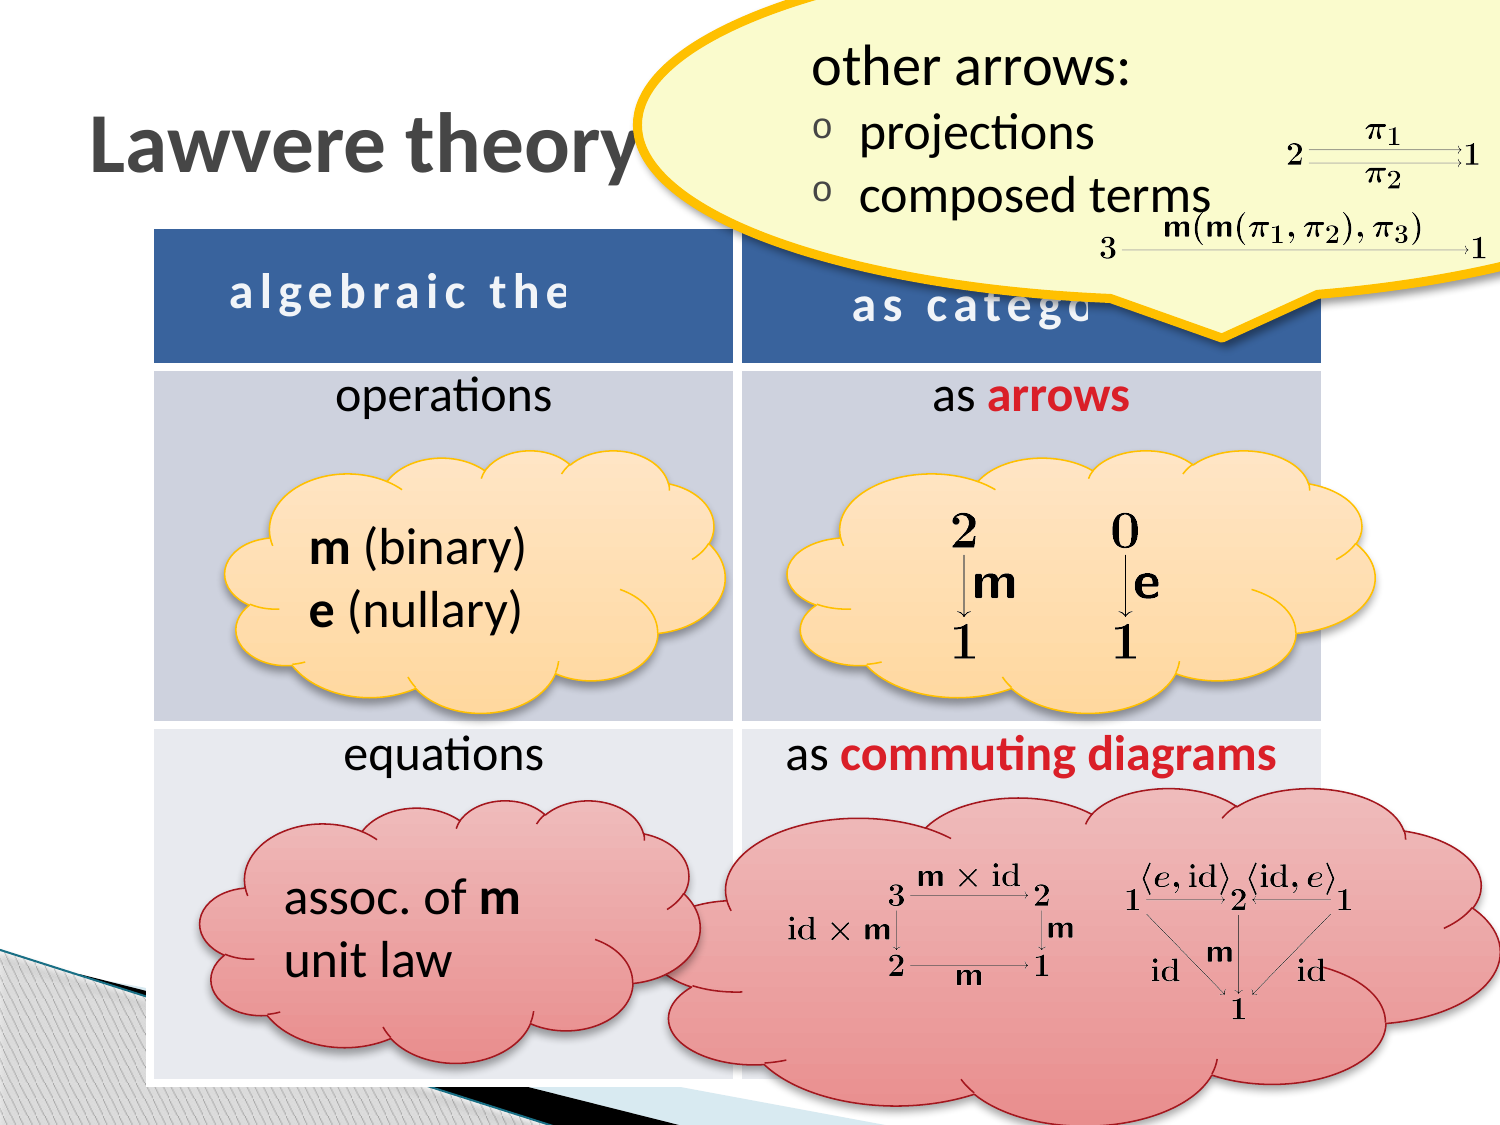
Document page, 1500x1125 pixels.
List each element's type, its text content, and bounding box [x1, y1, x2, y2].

text_box assoc. of m unit law [198, 800, 702, 1065]
title Lawvere theory [75, 45, 699, 233]
picture [949, 512, 1017, 661]
picture [1124, 862, 1352, 1020]
text_box [786, 450, 1376, 715]
text_box [667, 787, 1500, 1125]
table_cell as commuting diagrams [742, 729, 1321, 852]
text_box other arrows: projections composed terms [632, 0, 1500, 343]
table_cell equations [154, 729, 733, 1079]
picture [1112, 512, 1162, 661]
picture [1287, 124, 1480, 190]
table_header as category L [742, 243, 1321, 363]
table_header algebraic theory [154, 229, 733, 363]
picture [787, 862, 1073, 986]
picture [1099, 212, 1488, 260]
table_cell as arrows [742, 371, 1321, 721]
table_cell operations [154, 371, 733, 721]
text_box m (binary) e (nullary) [223, 450, 727, 715]
